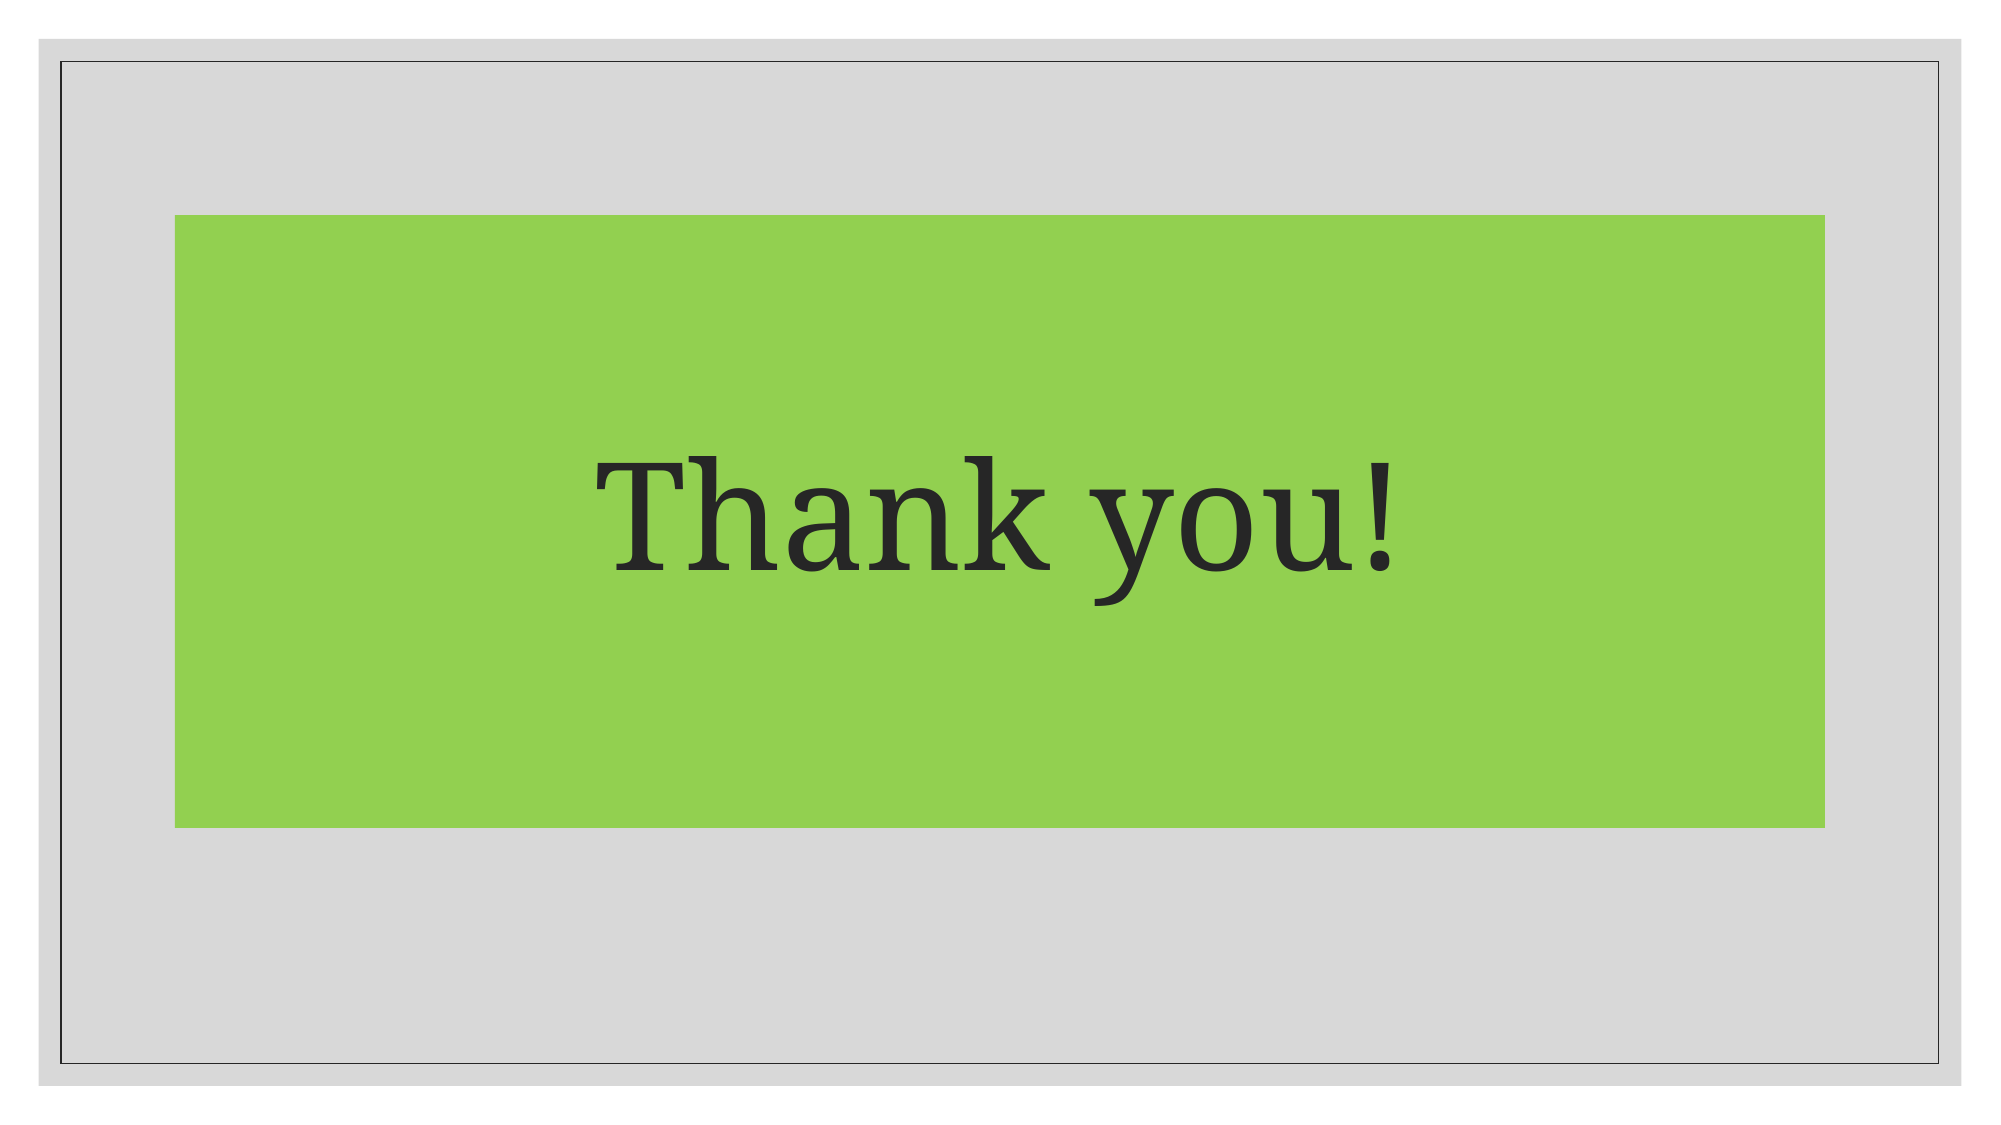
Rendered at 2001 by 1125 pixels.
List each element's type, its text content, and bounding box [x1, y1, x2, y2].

title Thank you! [174, 215, 1825, 828]
